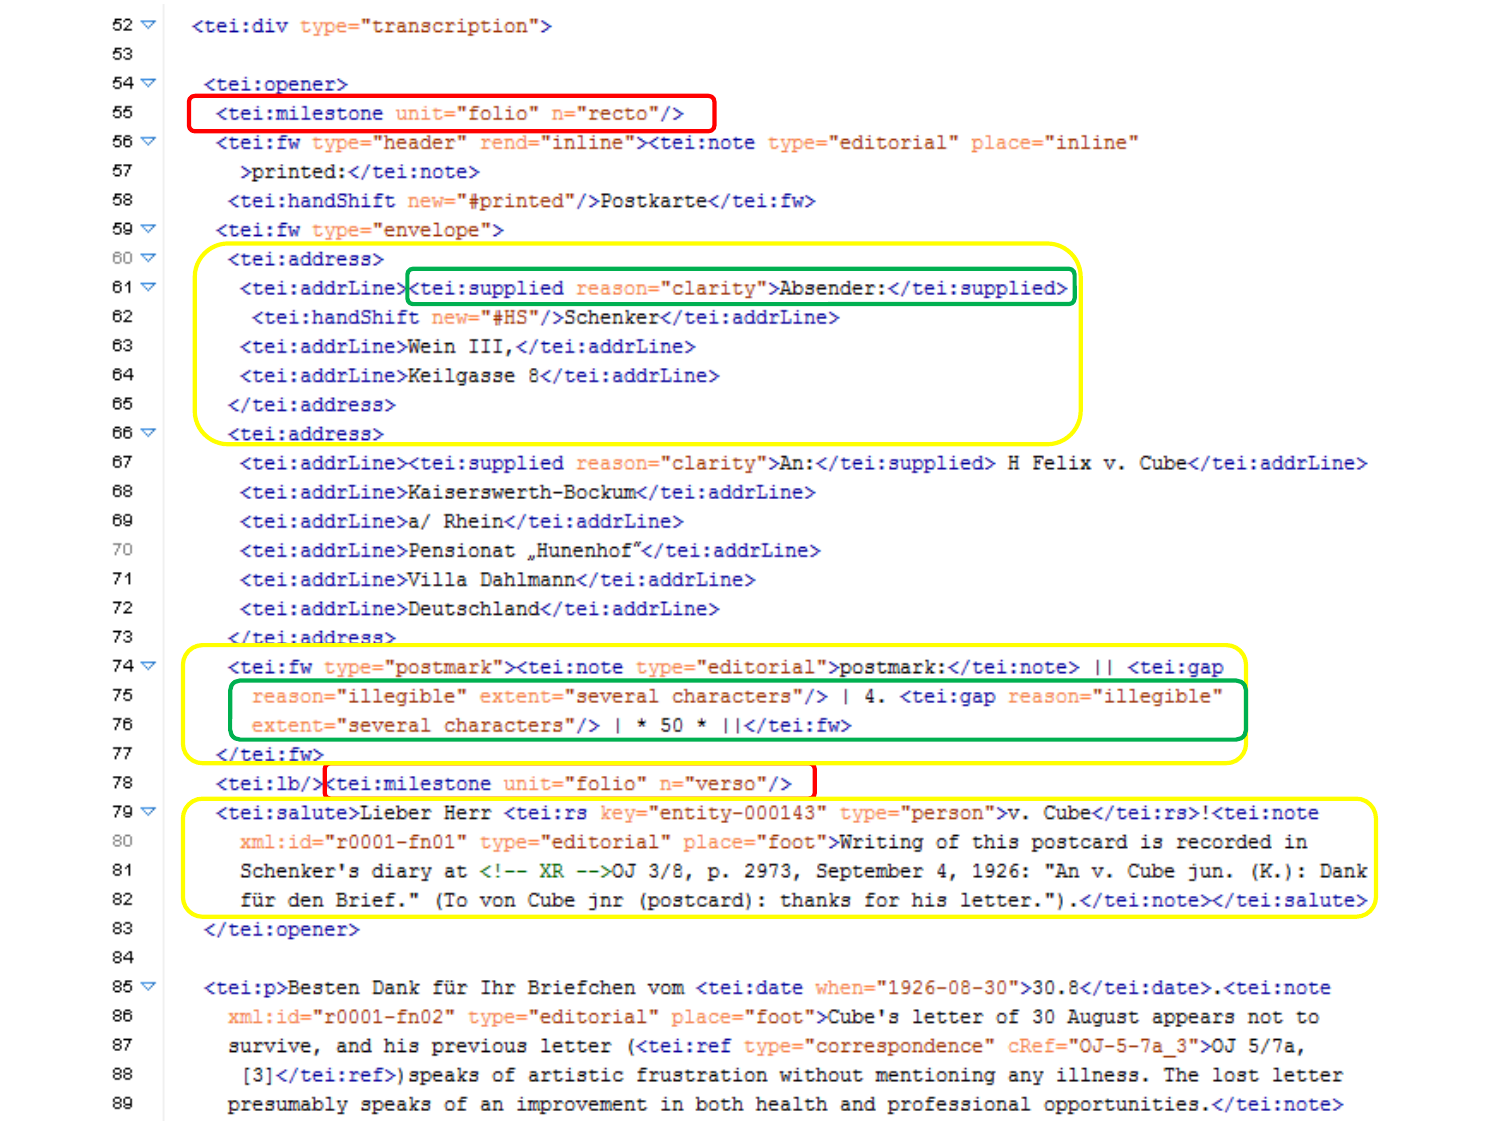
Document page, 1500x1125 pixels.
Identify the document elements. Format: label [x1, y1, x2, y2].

picture [103, 4, 1390, 1121]
